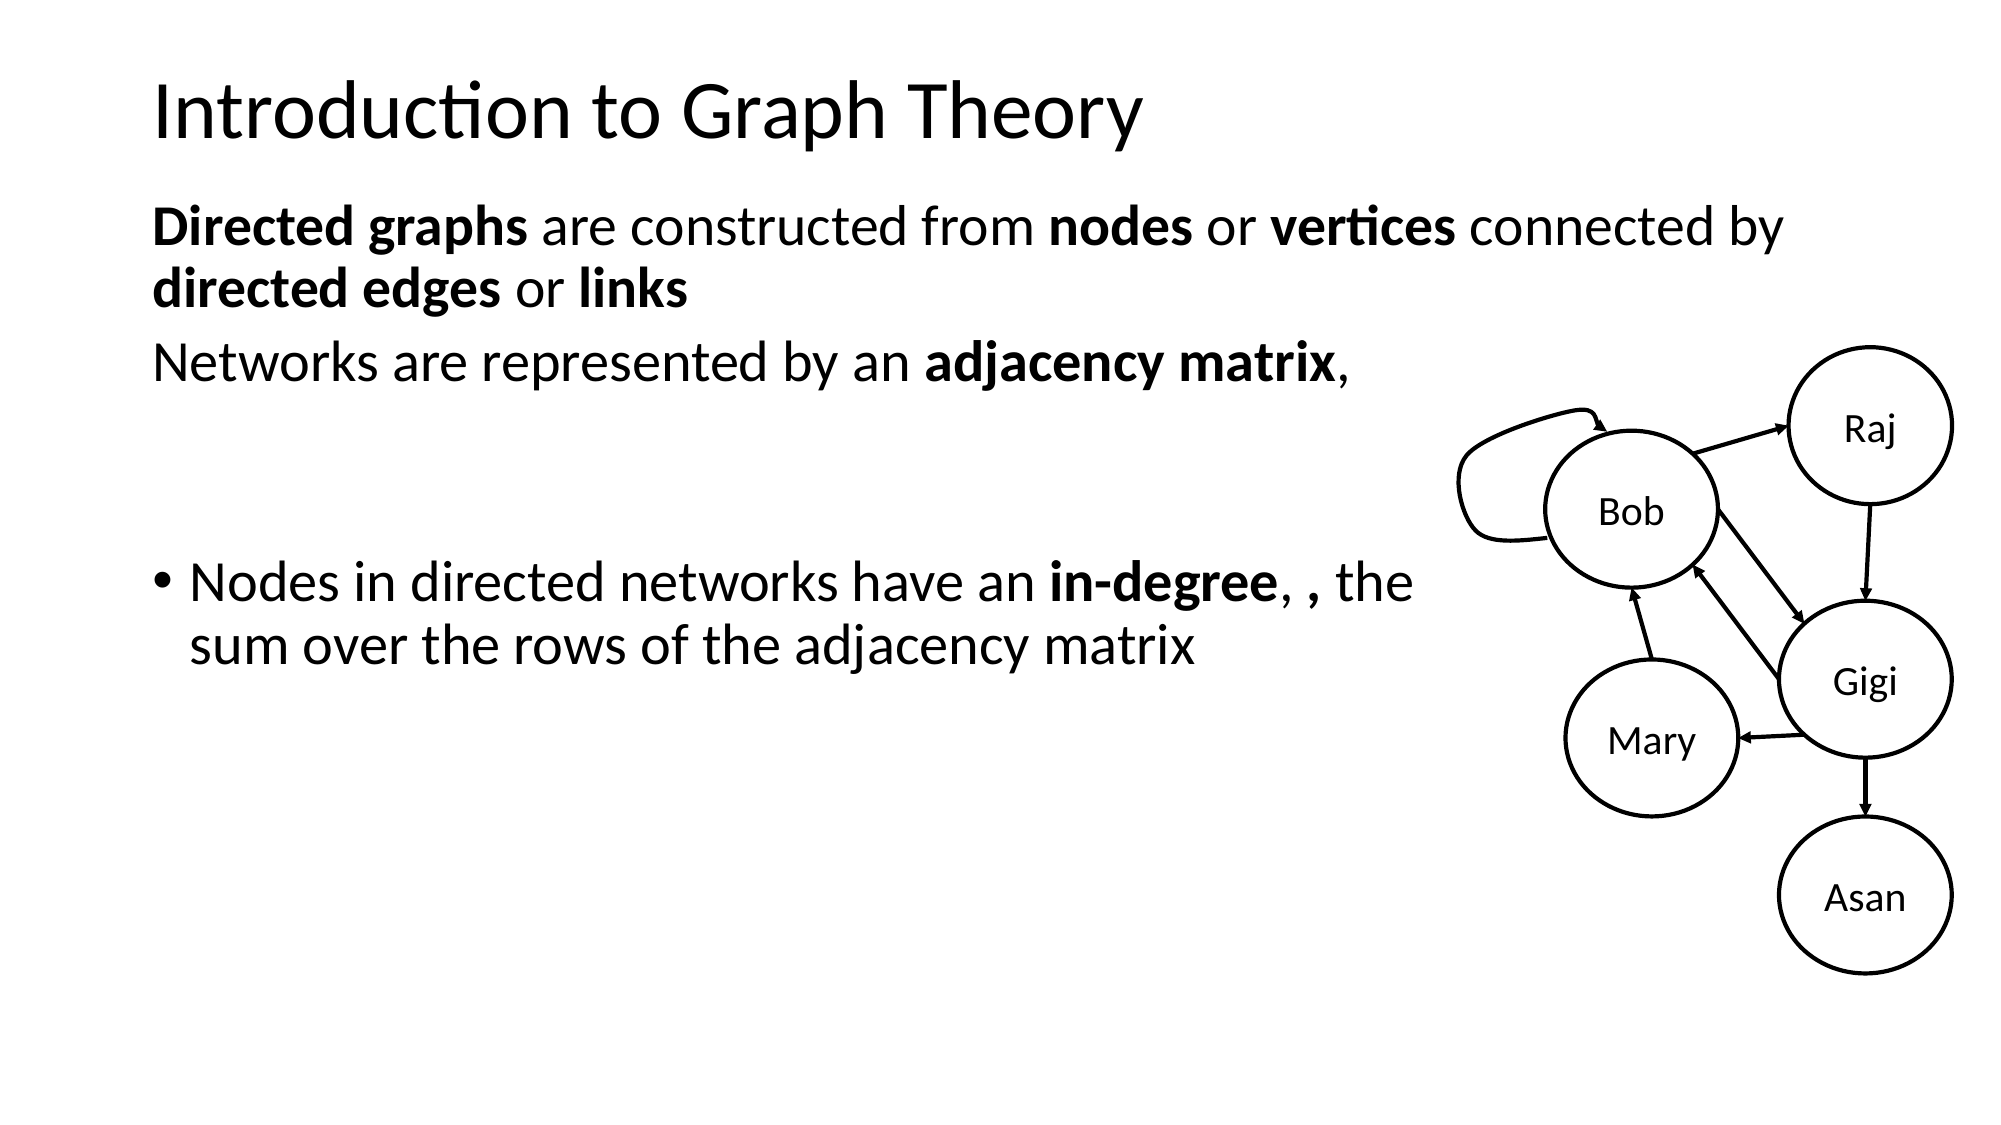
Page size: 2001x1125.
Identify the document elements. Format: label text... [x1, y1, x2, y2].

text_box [1865, 504, 1871, 601]
text_box [1457, 408, 1608, 542]
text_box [1717, 509, 1805, 624]
text_box Asan [1777, 815, 1953, 975]
text_box Raj [1787, 346, 1954, 506]
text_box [1738, 734, 1805, 739]
title Introduction to Graph Theory [137, 35, 1863, 188]
text_box Bob [1549, 429, 1719, 589]
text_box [1631, 587, 1652, 660]
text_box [1692, 564, 1779, 680]
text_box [1692, 425, 1789, 454]
text_box Gigi [1778, 599, 1953, 759]
text_box Mary [1564, 658, 1740, 818]
list Directed graphs are constructed from nodes or vertices connected by directed edges or links [137, 188, 1863, 329]
